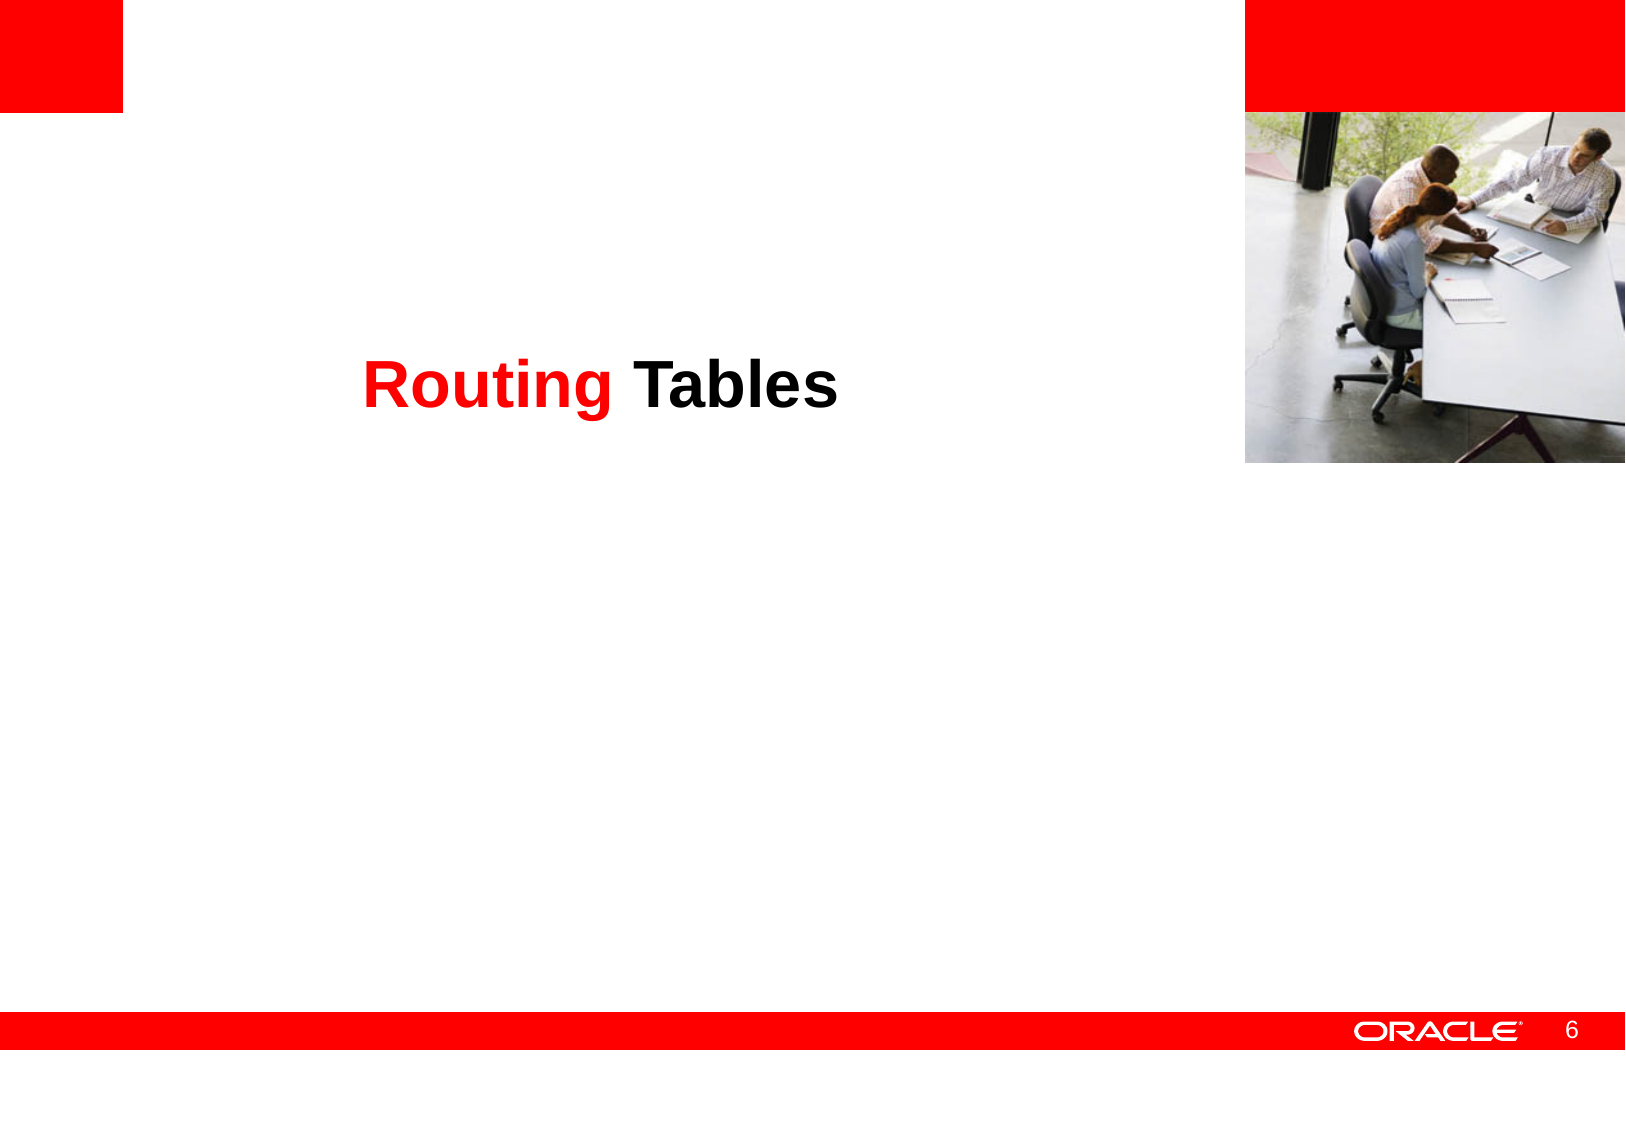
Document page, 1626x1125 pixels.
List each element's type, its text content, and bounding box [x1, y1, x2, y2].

text_box Routing Tables [162, 349, 1040, 422]
picture [0, 0, 123, 113]
picture [1245, 0, 1625, 463]
picture [0, 1012, 1625, 1050]
